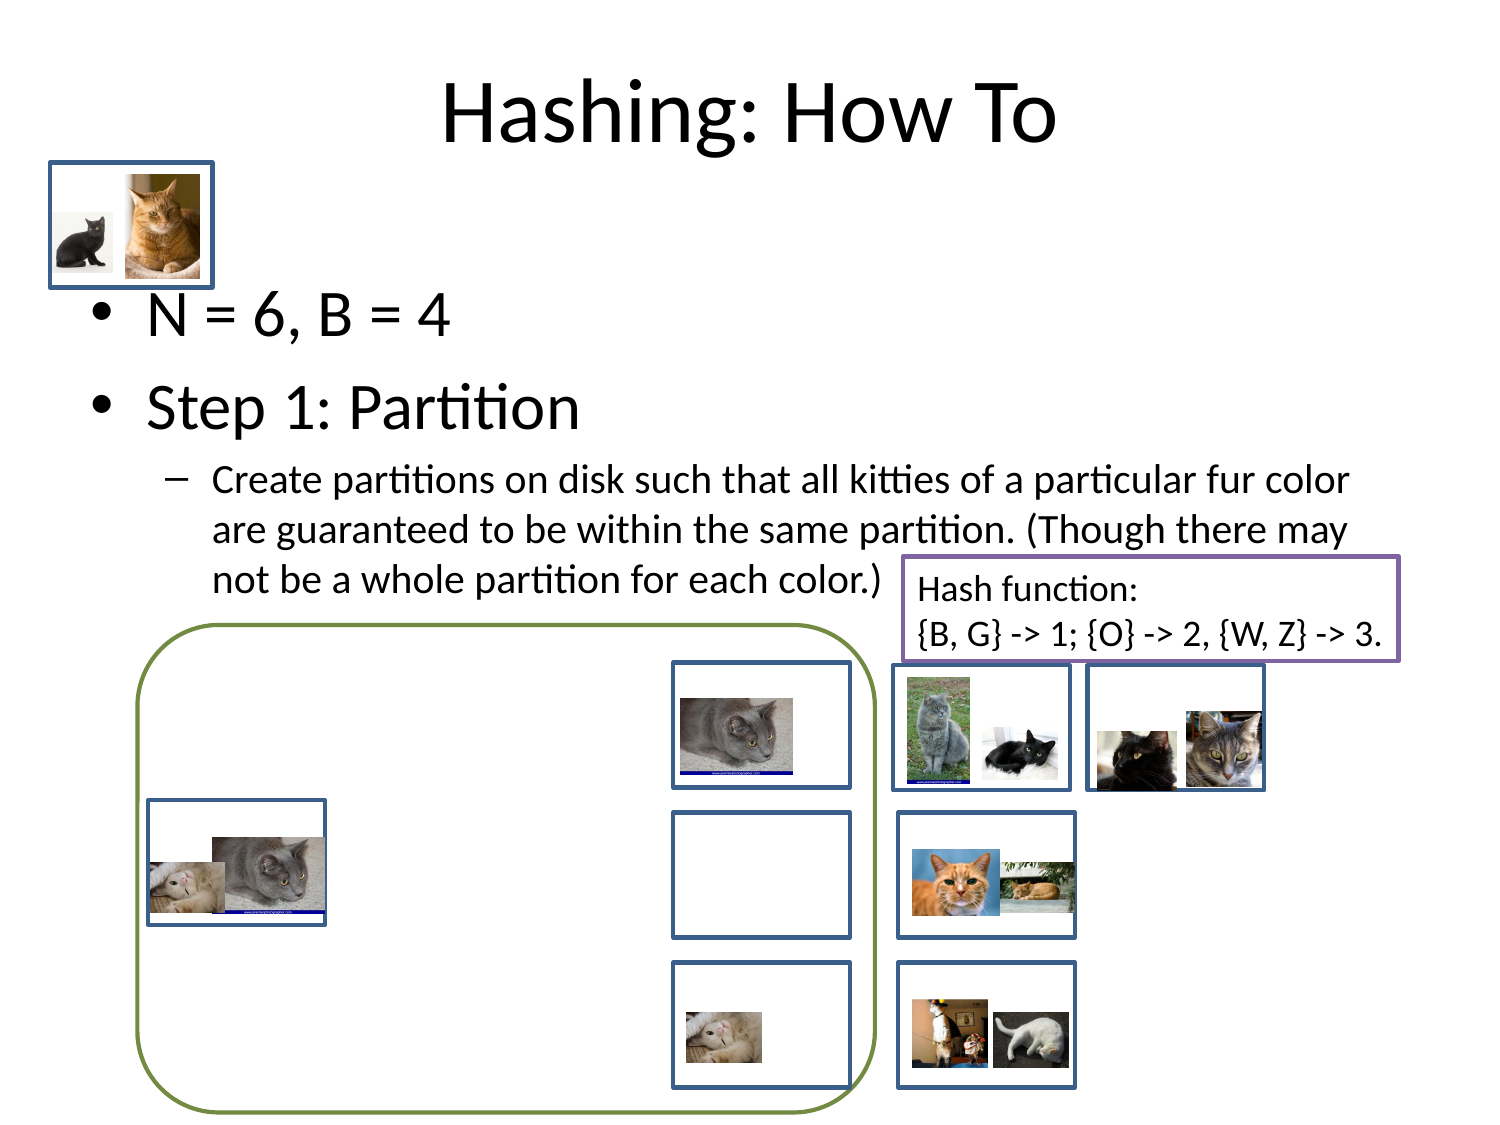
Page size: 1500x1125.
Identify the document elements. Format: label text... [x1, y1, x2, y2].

picture [1097, 730, 1178, 791]
picture [912, 999, 988, 1068]
title Hashing: How To [75, 12, 1425, 200]
picture [49, 212, 113, 274]
text_box Hash function: {B, G} -> 1; {O} -> 2, {W, Z} -> 3. [901, 554, 1401, 663]
picture [149, 837, 326, 915]
list N = 6, B = 4 Step 1: Partition Create partitions on disk such that all kitties of a particular fur color are guaranteed to be within the same partition. (Though there may not be a whole partition for each color.) [75, 262, 1425, 1005]
picture [981, 727, 1058, 781]
picture [685, 1012, 762, 1063]
text_box [135, 622, 877, 1115]
text_box [48, 160, 215, 290]
text_box [671, 660, 852, 790]
text_box [671, 960, 852, 1090]
text_box [1178, 713, 1188, 792]
text_box [896, 960, 1077, 1090]
picture [680, 698, 794, 776]
picture [906, 677, 970, 784]
picture [912, 849, 1076, 916]
picture [992, 1012, 1069, 1068]
text_box [1085, 663, 1266, 792]
text_box [671, 810, 852, 940]
text_box [896, 810, 1077, 940]
picture [1186, 710, 1262, 787]
picture [124, 174, 201, 280]
text_box [891, 663, 1072, 792]
text_box Page 2 [909, 1002, 1072, 1075]
